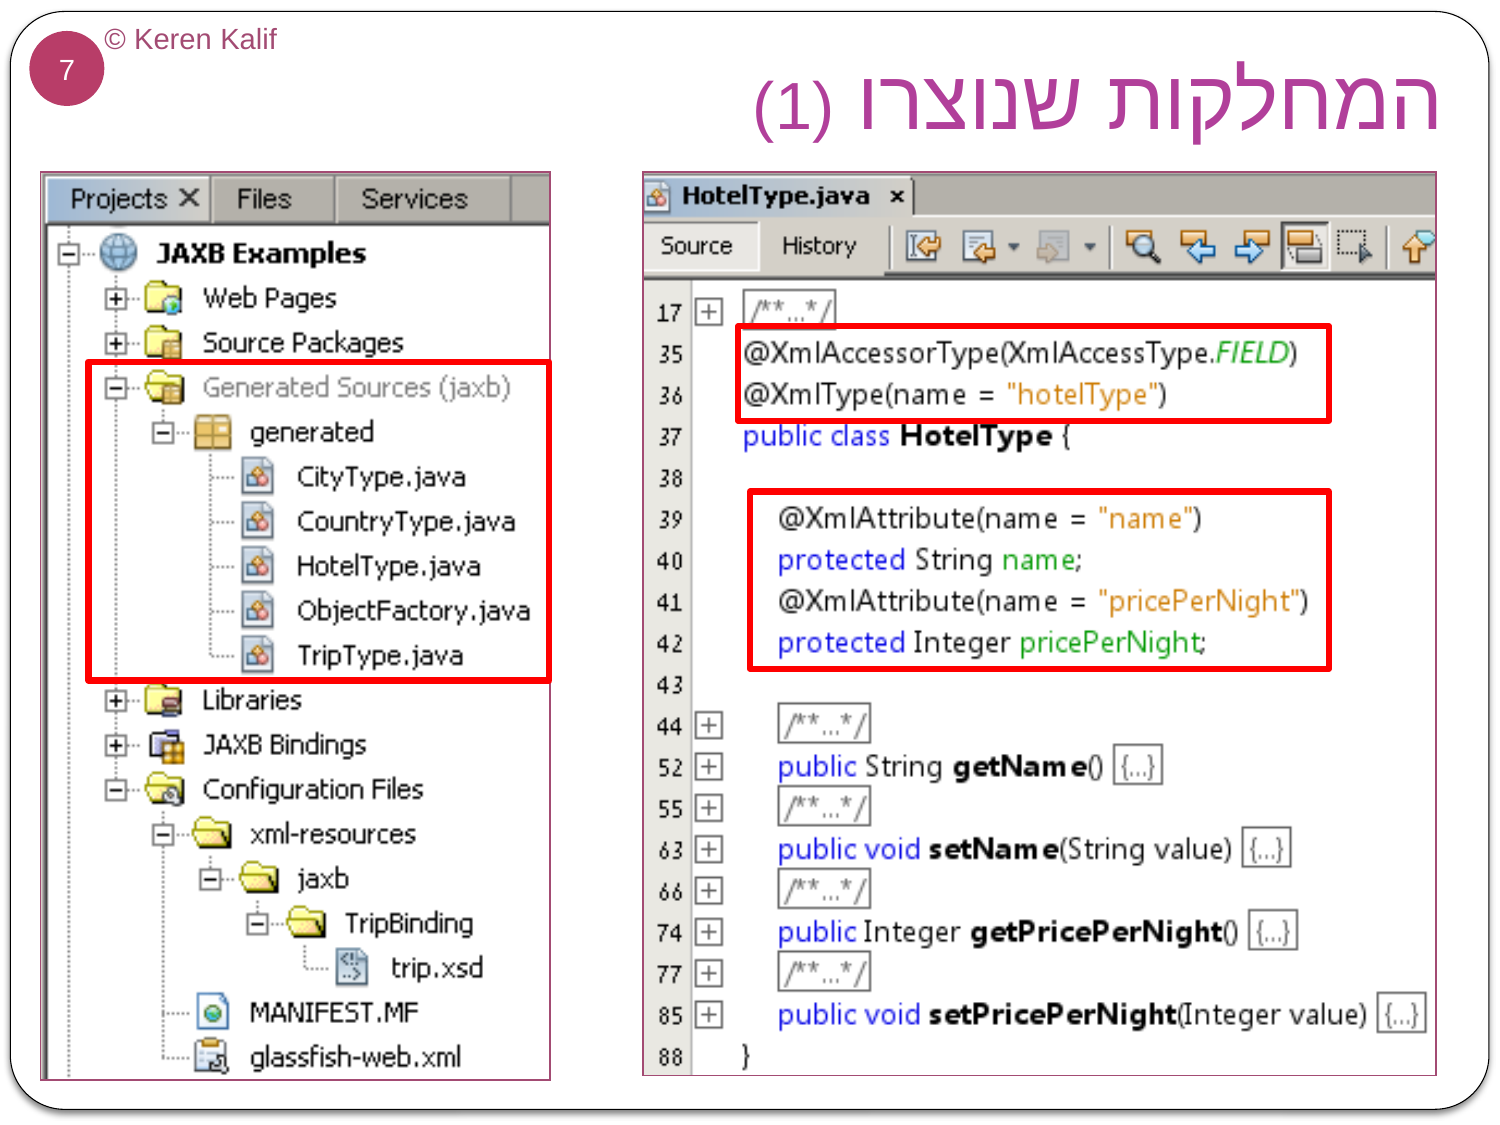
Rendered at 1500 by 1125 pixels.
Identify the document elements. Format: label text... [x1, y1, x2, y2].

title המחלקות שנוצרו (1) [29, 44, 1459, 162]
picture [41, 172, 550, 1080]
picture [643, 172, 1436, 1076]
